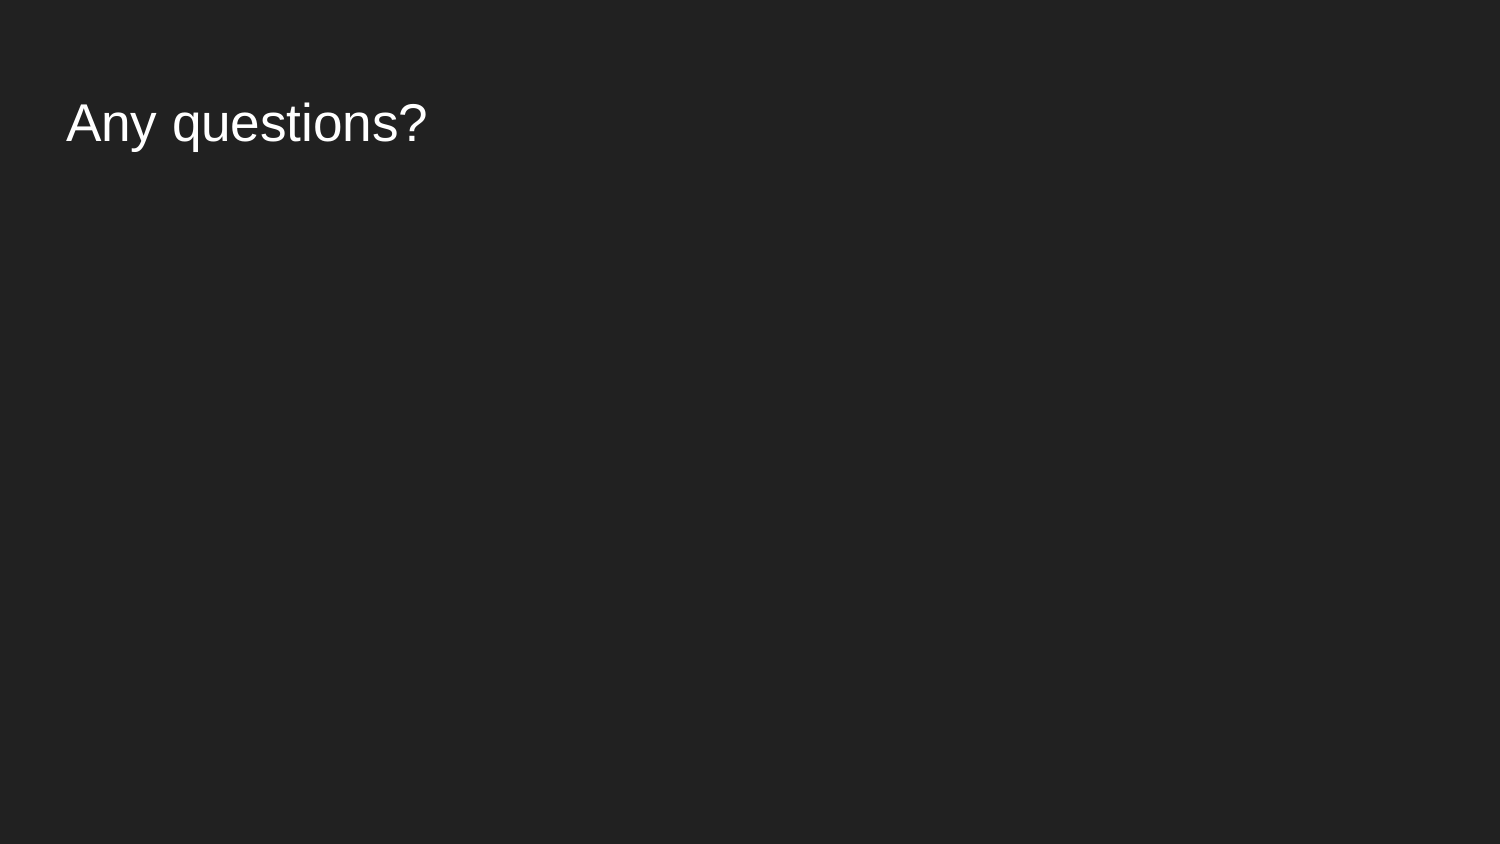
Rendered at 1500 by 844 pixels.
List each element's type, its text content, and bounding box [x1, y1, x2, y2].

title Any questions? [51, 72, 1449, 167]
